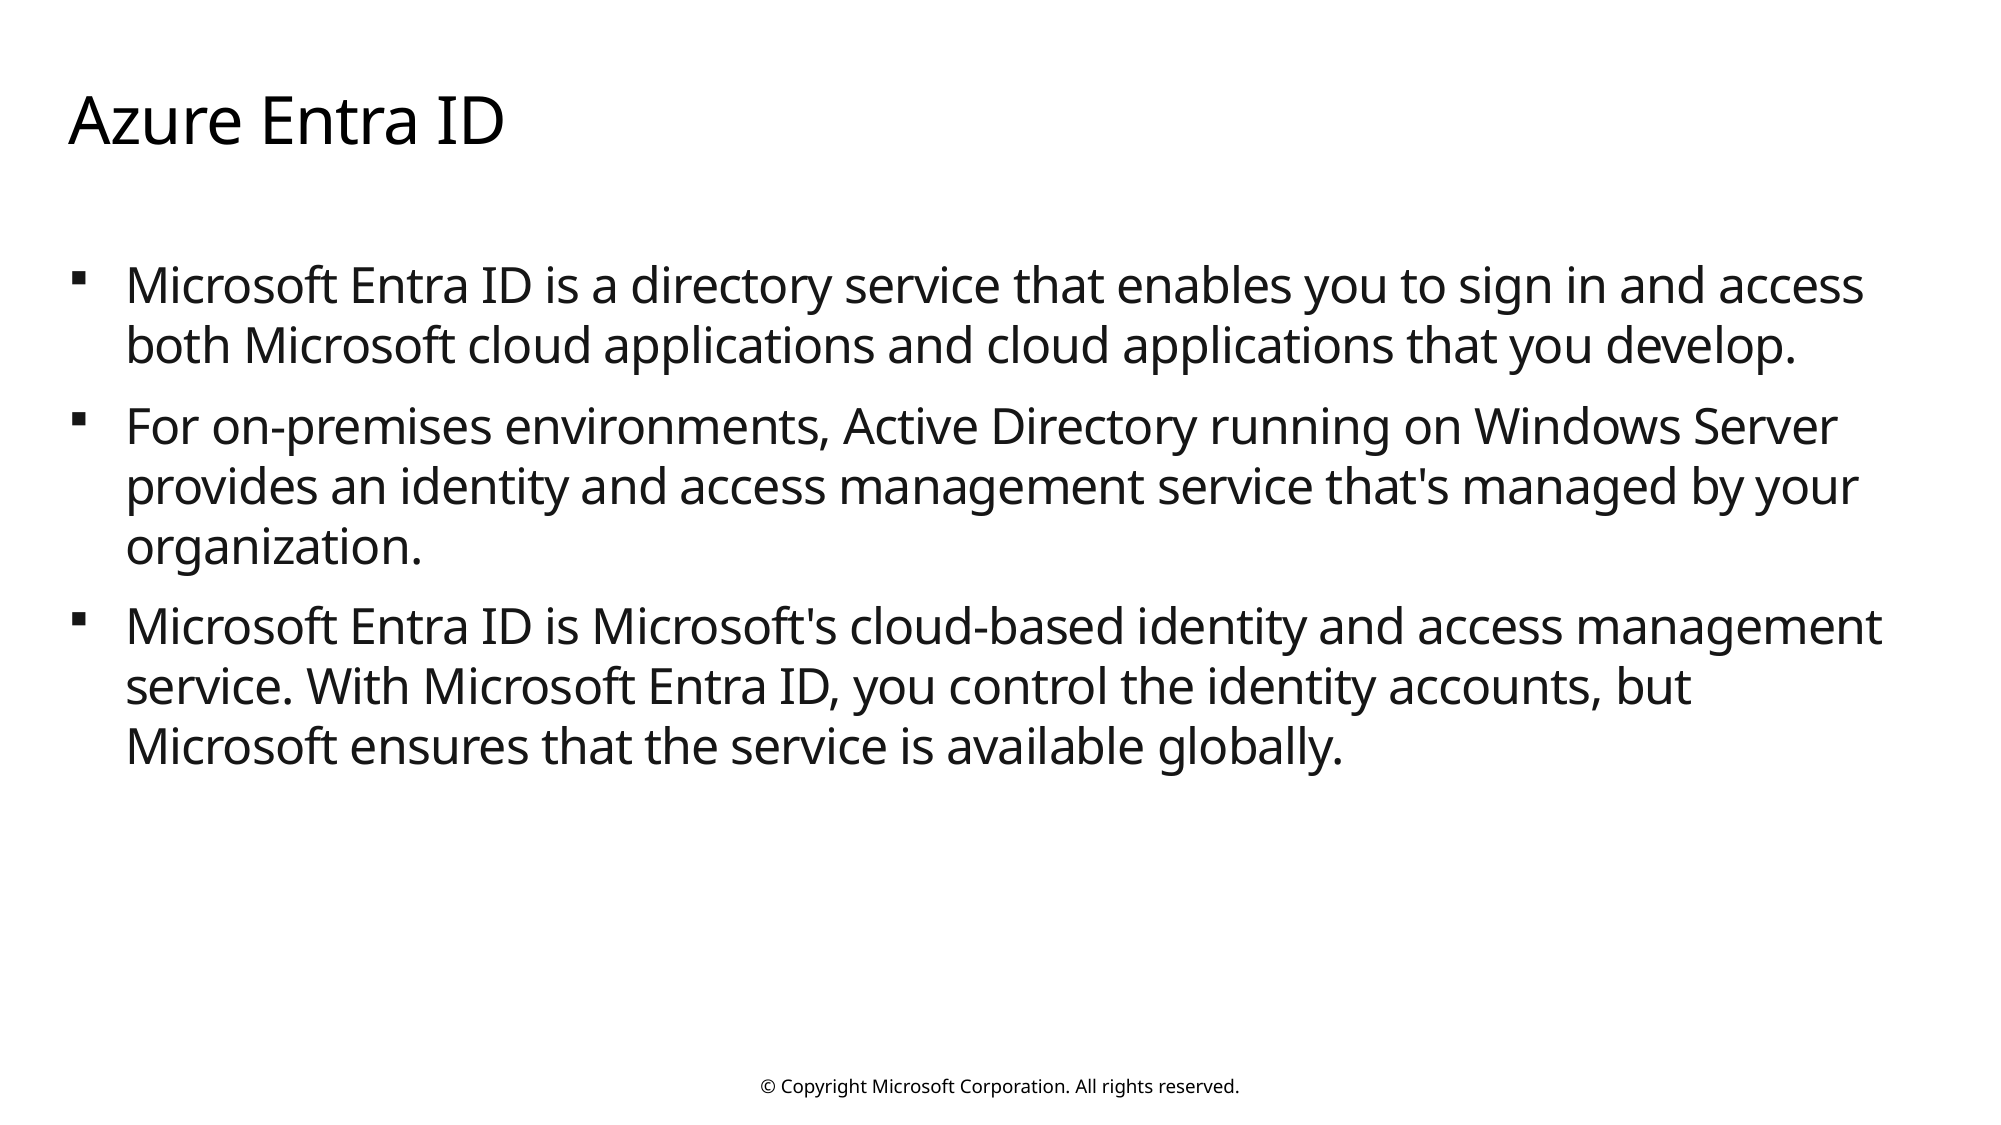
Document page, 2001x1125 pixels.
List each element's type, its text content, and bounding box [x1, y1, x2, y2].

list Microsoft Entra ID is a directory service that enables you to sign in and access both Microsoft cloud applications and cloud applications that you develop. For on-premises environments, Active Directory running on Windows Server provides an identity and access management service that's managed by your organization. Microsoft Entra ID is Microsoft's cloud-based identity and access management service. With Microsoft Entra ID, you control the identity accounts, but Microsoft ensures that the service is available globally. [68, 238, 1930, 797]
title Azure Entra ID [68, 72, 1930, 184]
